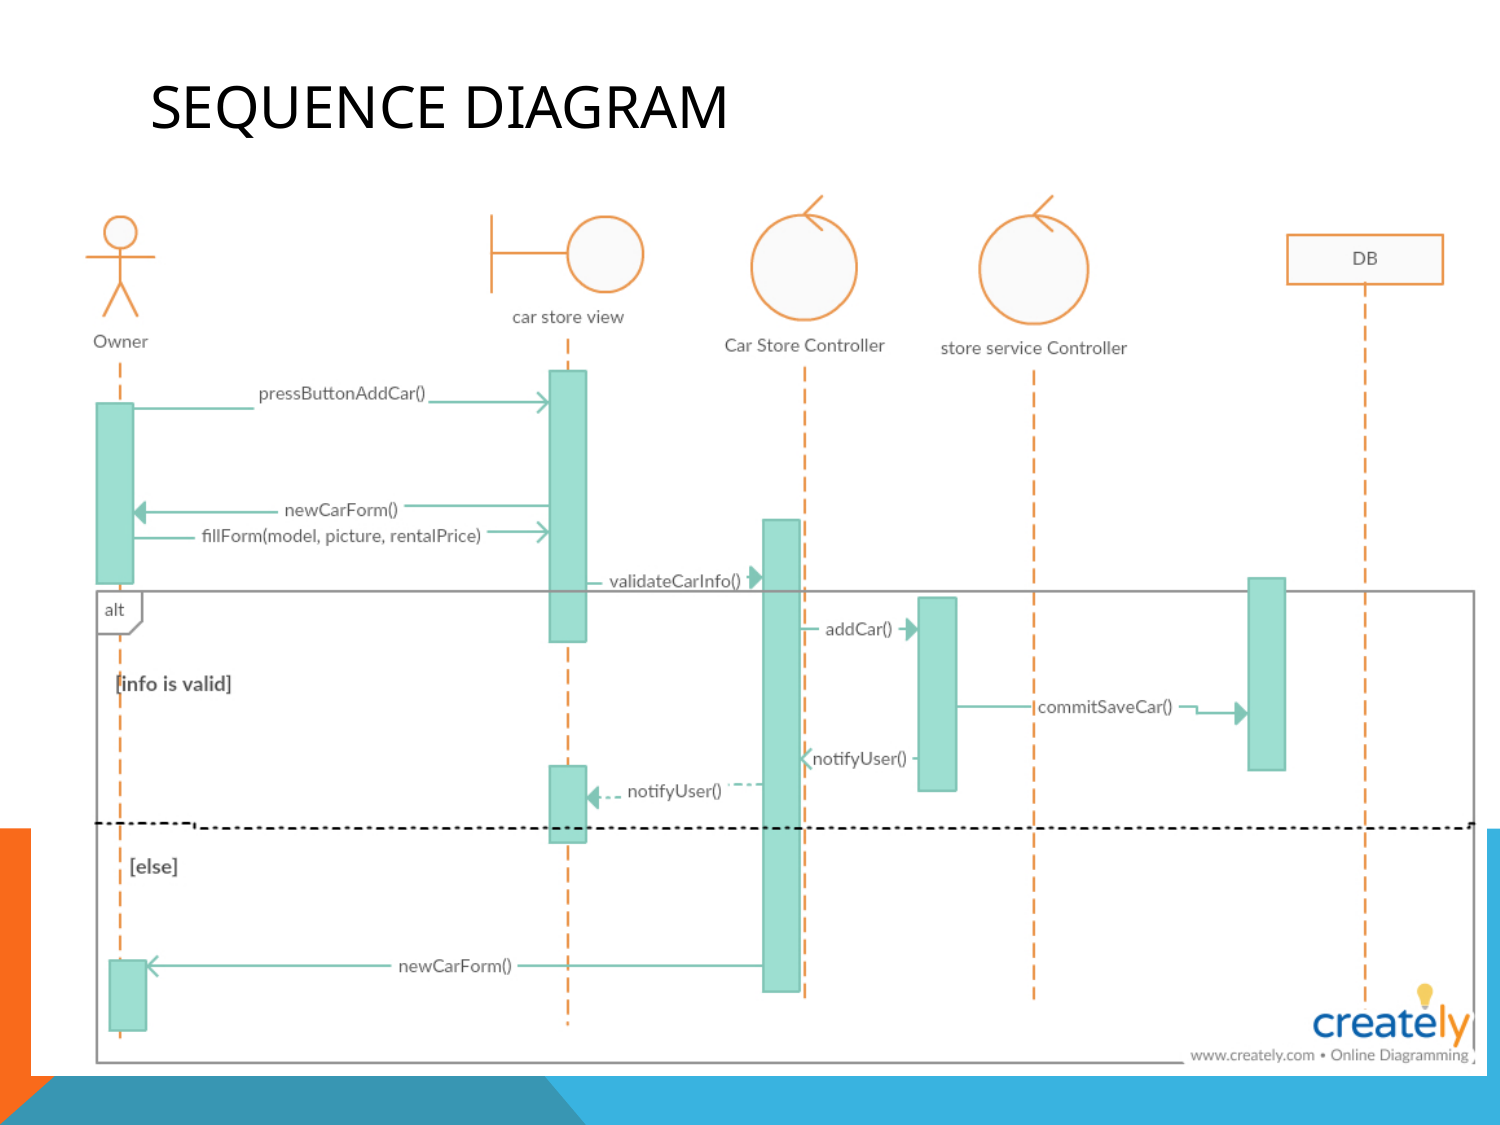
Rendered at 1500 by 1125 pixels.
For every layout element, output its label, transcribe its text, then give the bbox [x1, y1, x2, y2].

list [30, 182, 1488, 1076]
title Sequence Diagram [135, 60, 1369, 150]
